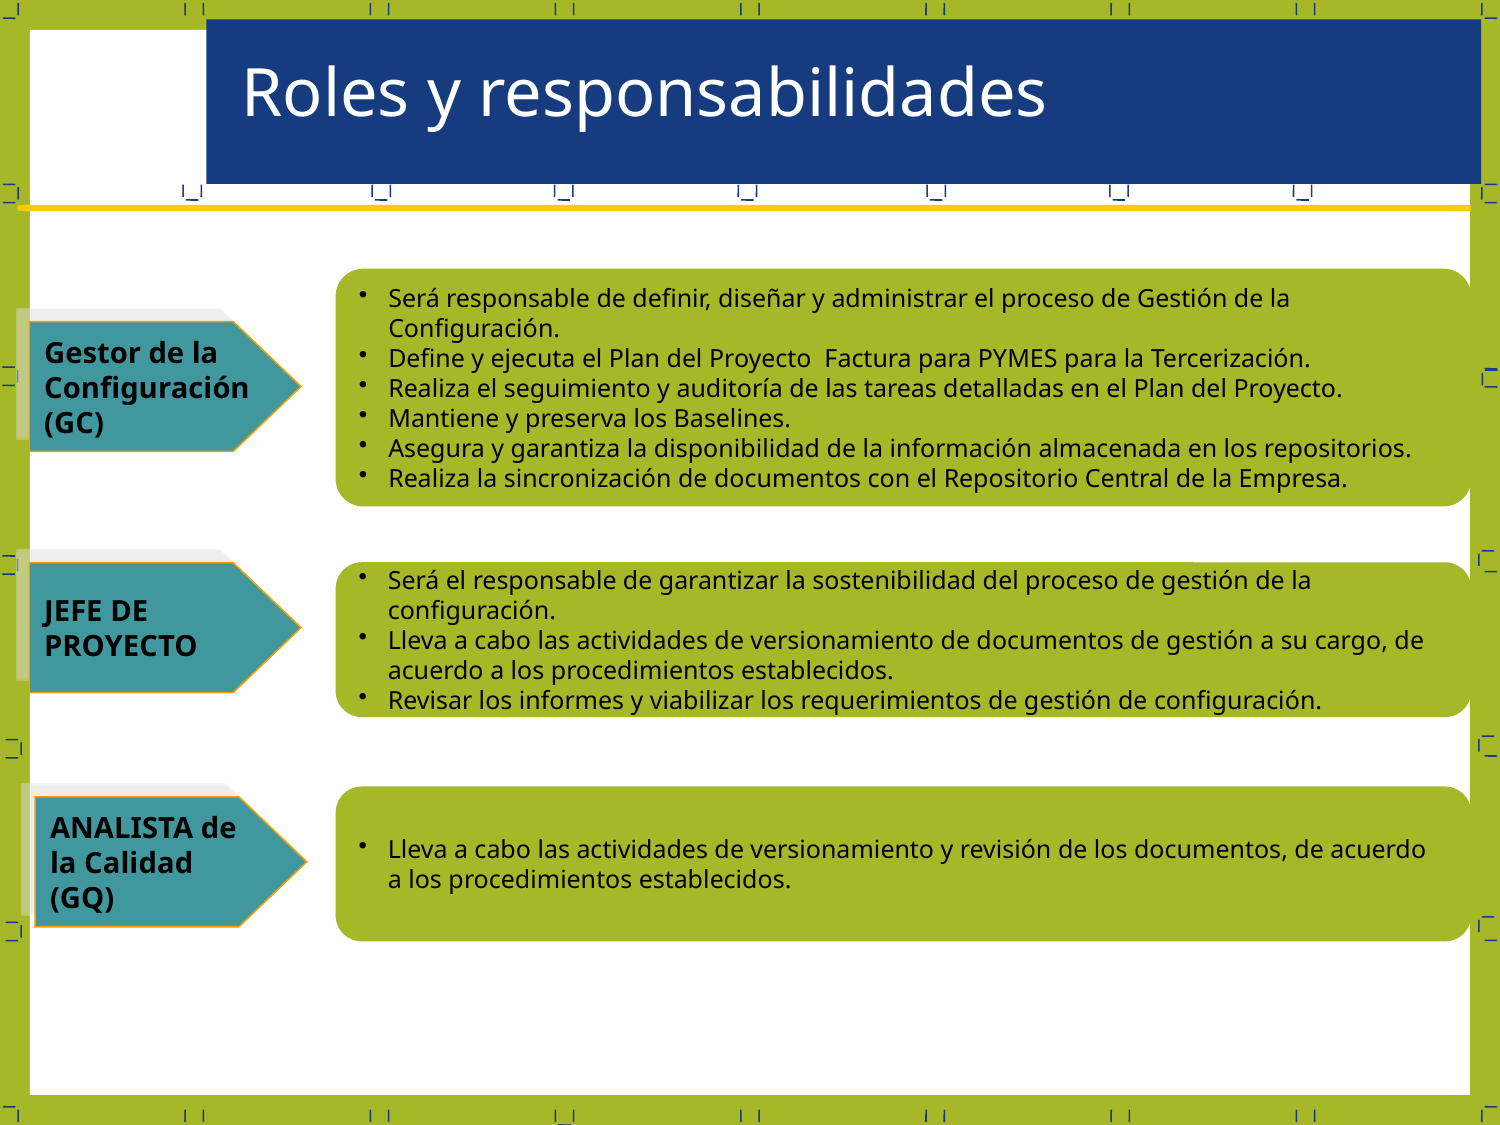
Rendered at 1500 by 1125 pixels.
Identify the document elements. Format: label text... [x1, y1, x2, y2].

text_box Será el responsable de garantizar la sostenibilidad del proceso de gestión de la configuración. Lleva a cabo las actividades de versionamiento de documentos de gestión a su cargo, de acuerdo a los procedimientos establecidos. Revisar los informes y viabilizar los requerimientos de gestión de configuración. [336, 562, 1471, 717]
text_box Será responsable de definir, diseñar y administrar el proceso de Gestión de la Configuración. Define y ejecuta el Plan del Proyecto Factura para PYMES para la Tercerización. Realiza el seguimiento y auditoría de las tareas detalladas en el Plan del Proyecto. Mantiene y preserva los Baselines. Asegura y garantiza la disponibilidad de la información almacenada en los repositorios. Realiza la sincronización de documentos con el Repositorio Central de la Empresa. [336, 269, 1471, 506]
text_box Roles y responsabilidades [226, 42, 1246, 137]
text_box Lleva a cabo las actividades de versionamiento y revisión de los documentos, de acuerdo a los procedimientos establecidos. [336, 787, 1471, 941]
text_box ANALISTA de la Calidad (GQ) [35, 796, 307, 927]
text_box Gestor de la Configuración (GC) [29, 321, 302, 452]
text_box JEFE DE PROYECTO [29, 562, 302, 693]
